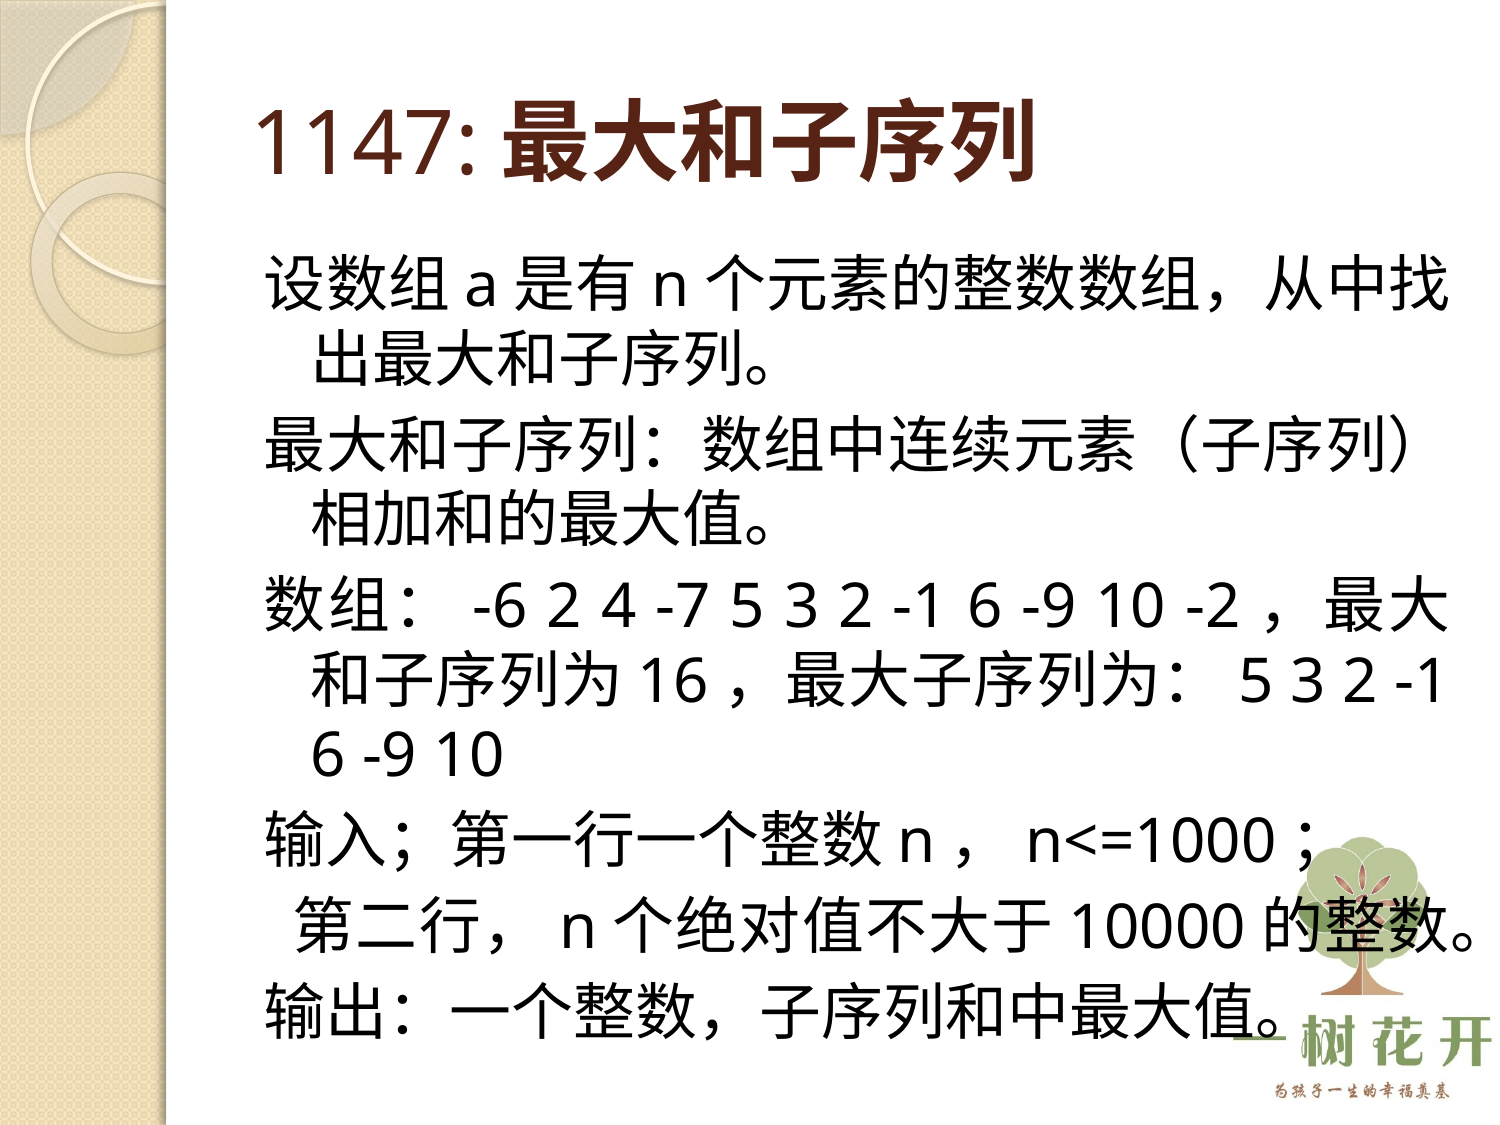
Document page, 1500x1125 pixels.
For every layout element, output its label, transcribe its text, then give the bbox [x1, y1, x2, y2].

picture [1223, 826, 1500, 1125]
title 1147:最大和子序列 [235, 45, 1466, 233]
list 设数组a是有n个元素的整数数组，从中找出最大和子序列。 最大和子序列：数组中连续元素（子序列）相加和的最大值。 数组：-6 2 4 -7 5 3 2 -1 6 -9 10 -2，最大和子序列为16，最大子序列为：5 3 2 -1 6 -9 10 输入；第一行一个整数n，n<=1000； 第二行，n个绝对值不大于10000的整数。 输出：一个整数，子序列和中最大值。 [235, 237, 1466, 1071]
